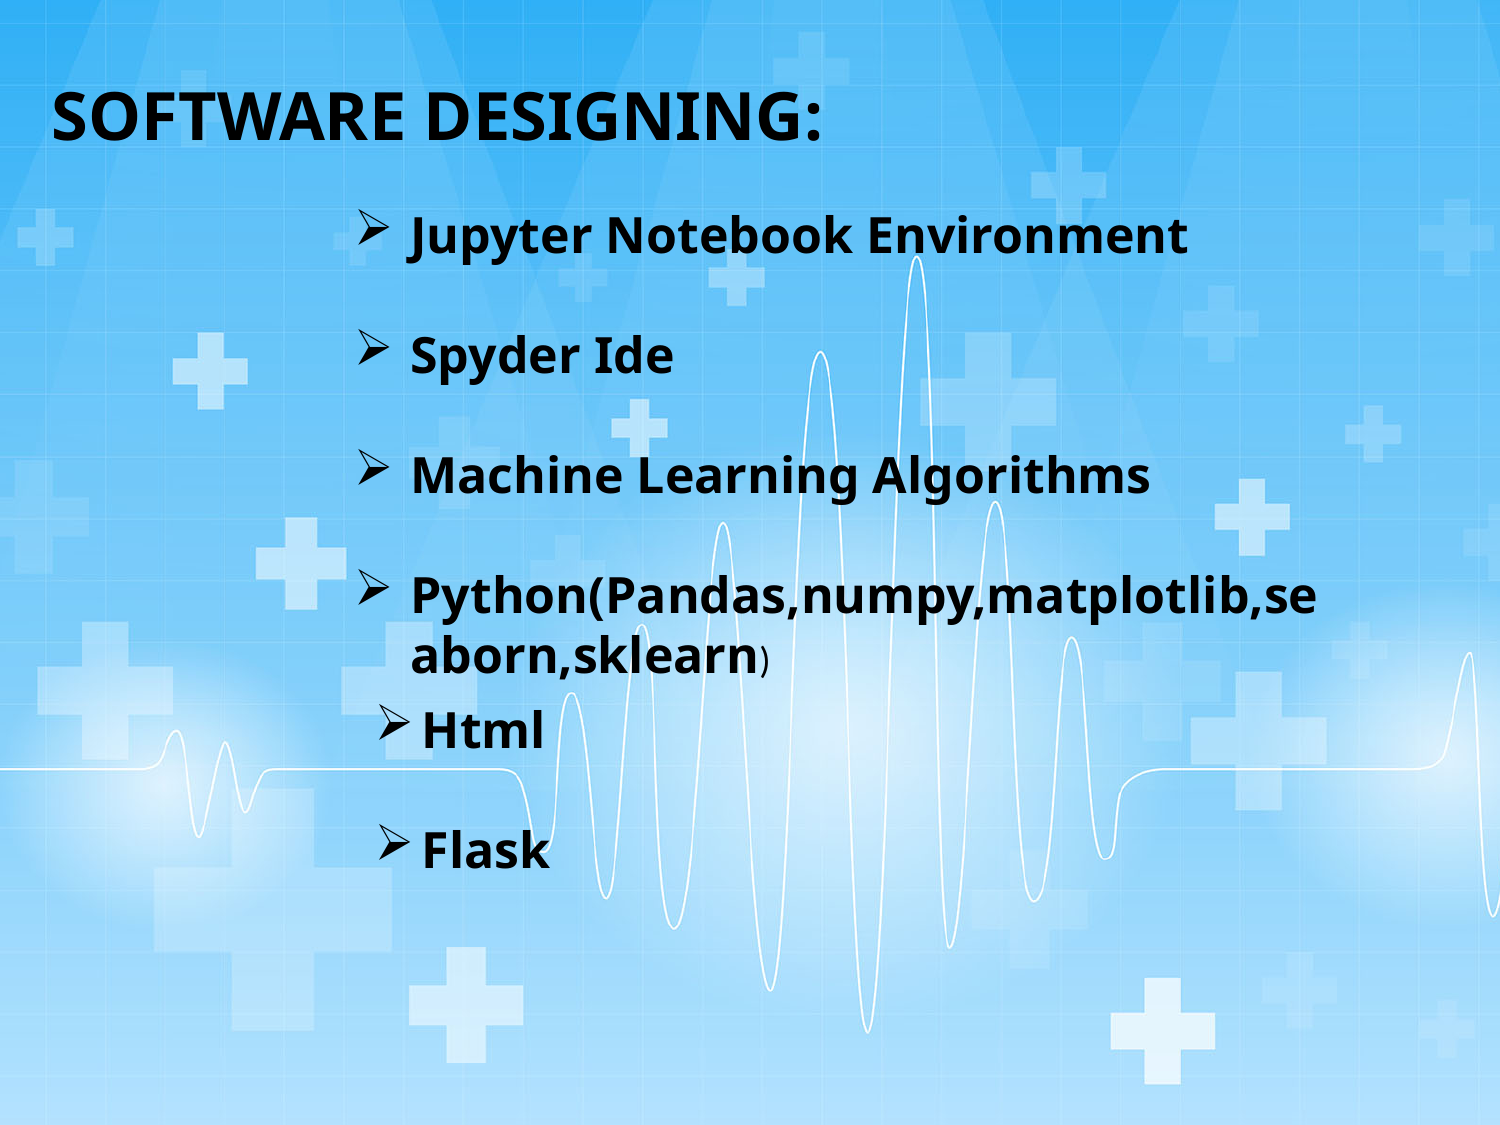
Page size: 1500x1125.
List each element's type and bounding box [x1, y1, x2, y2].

list [0, 0, 1500, 1125]
